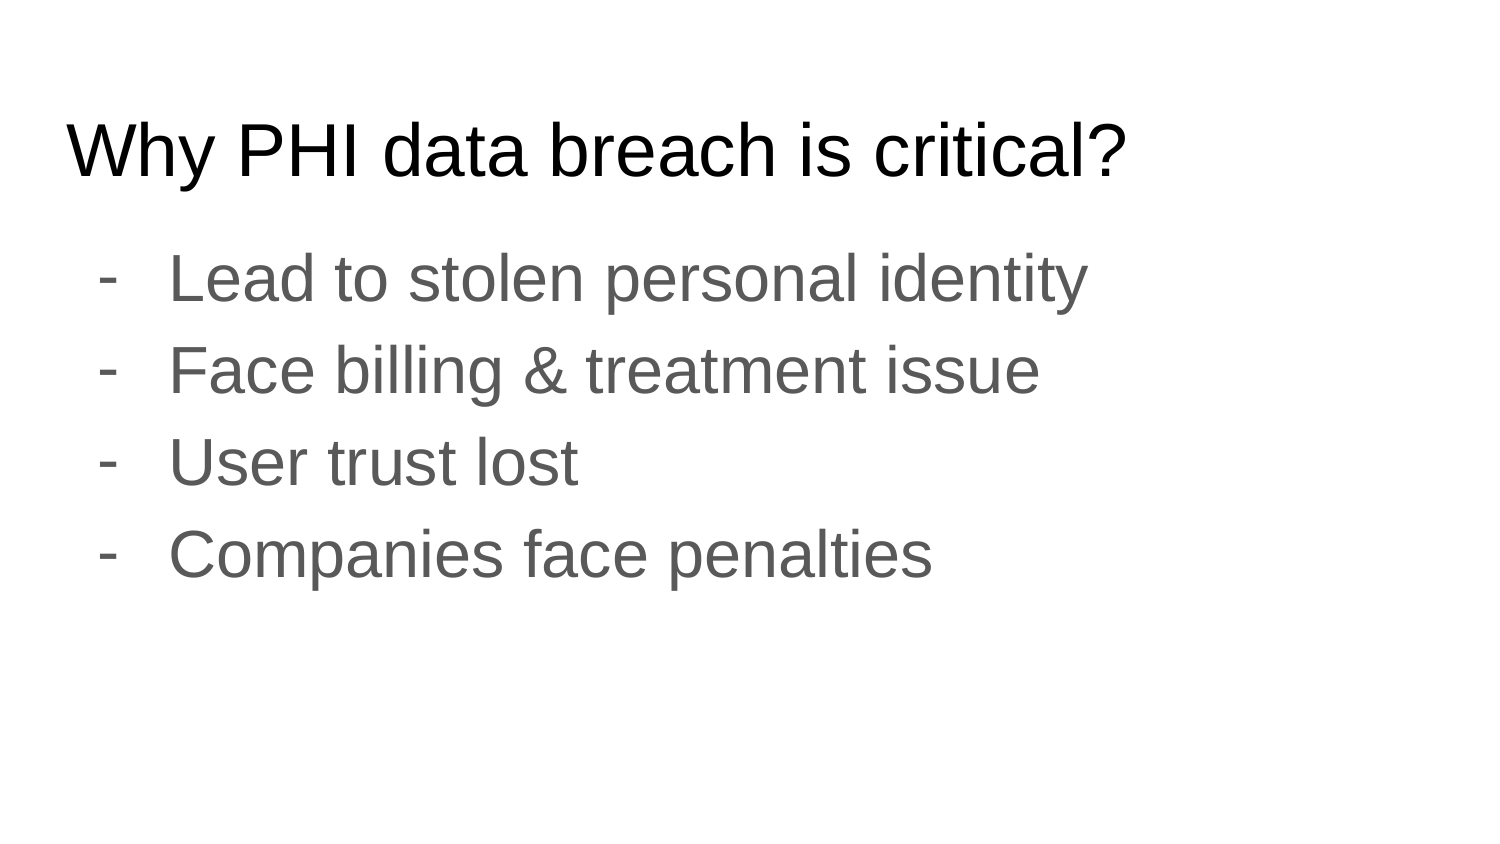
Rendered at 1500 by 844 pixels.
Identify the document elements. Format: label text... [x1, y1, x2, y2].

list Lead to stolen personal identity Face billing & treatment issue User trust lost Companies face penalties [78, 207, 1340, 683]
title Why PHI data breach is critical? [51, 72, 1449, 167]
